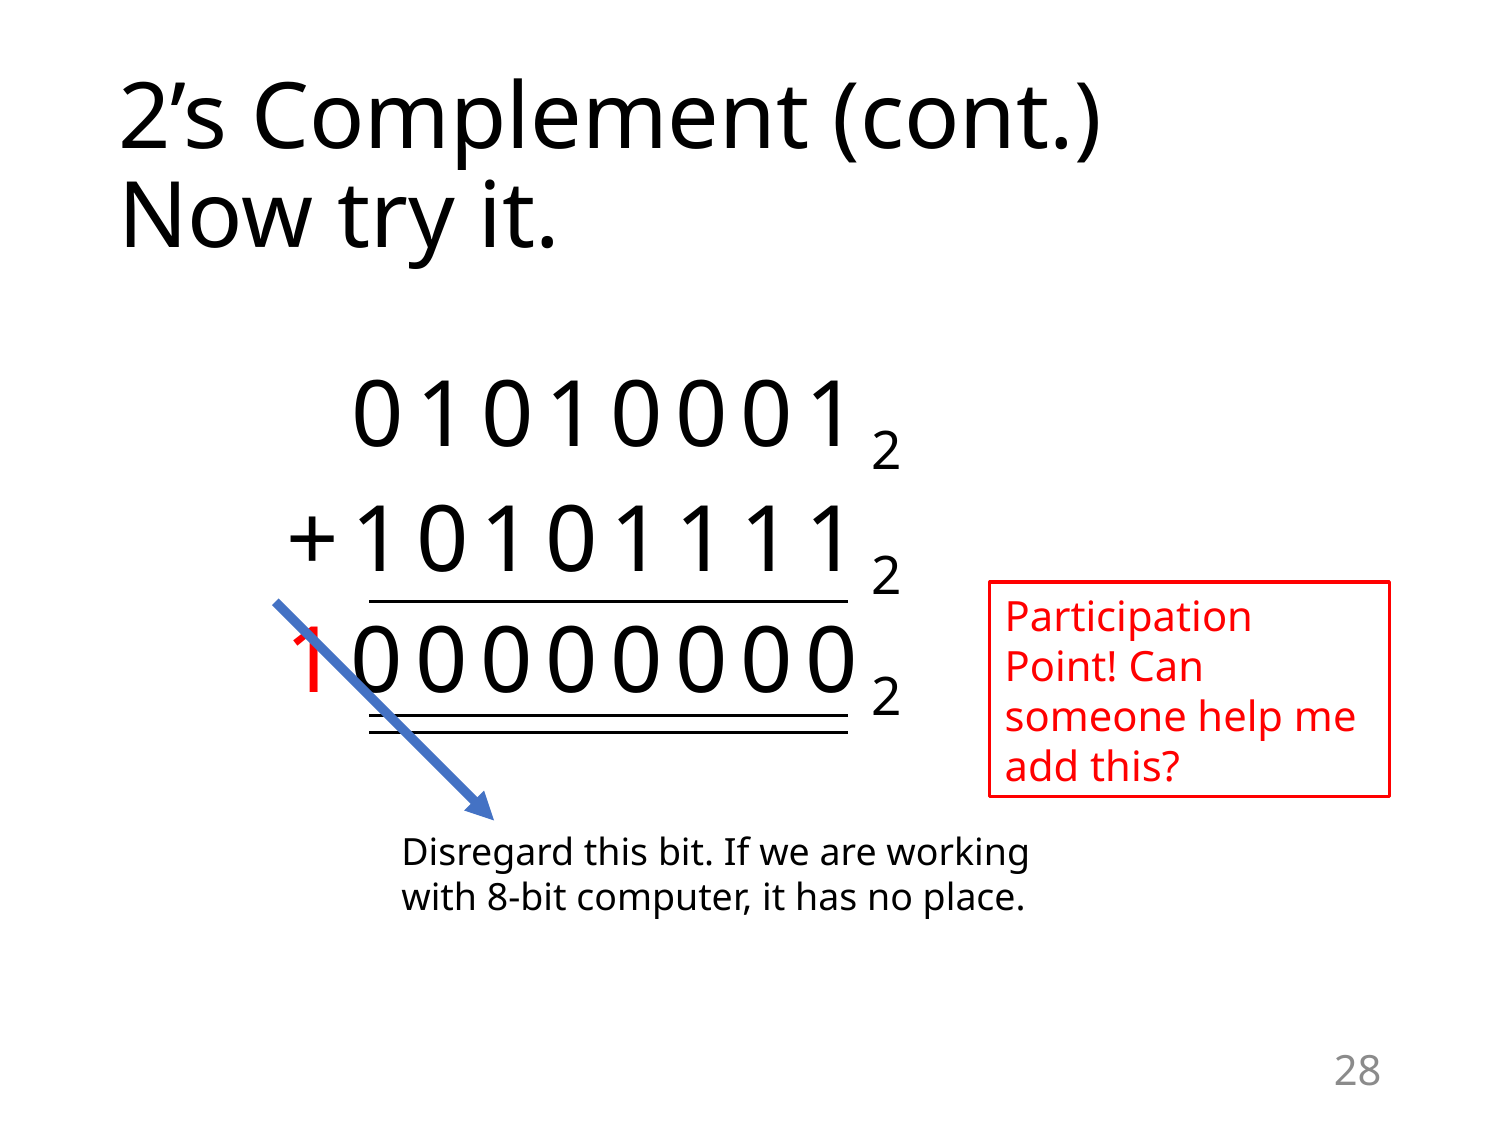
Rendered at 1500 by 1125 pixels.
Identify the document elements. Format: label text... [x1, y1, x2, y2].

text_box 1000000002 [271, 593, 917, 605]
slide_number 28 [1296, 1042, 1397, 1103]
title 2’s Complement (cont.) Now try it. [103, 59, 1397, 278]
text_box 1000000002 [271, 606, 275, 734]
text_box Participation Point! Can someone help me add this? [989, 581, 1390, 797]
text_box 010100012 +101011112 [271, 347, 917, 593]
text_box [275, 601, 1009, 927]
